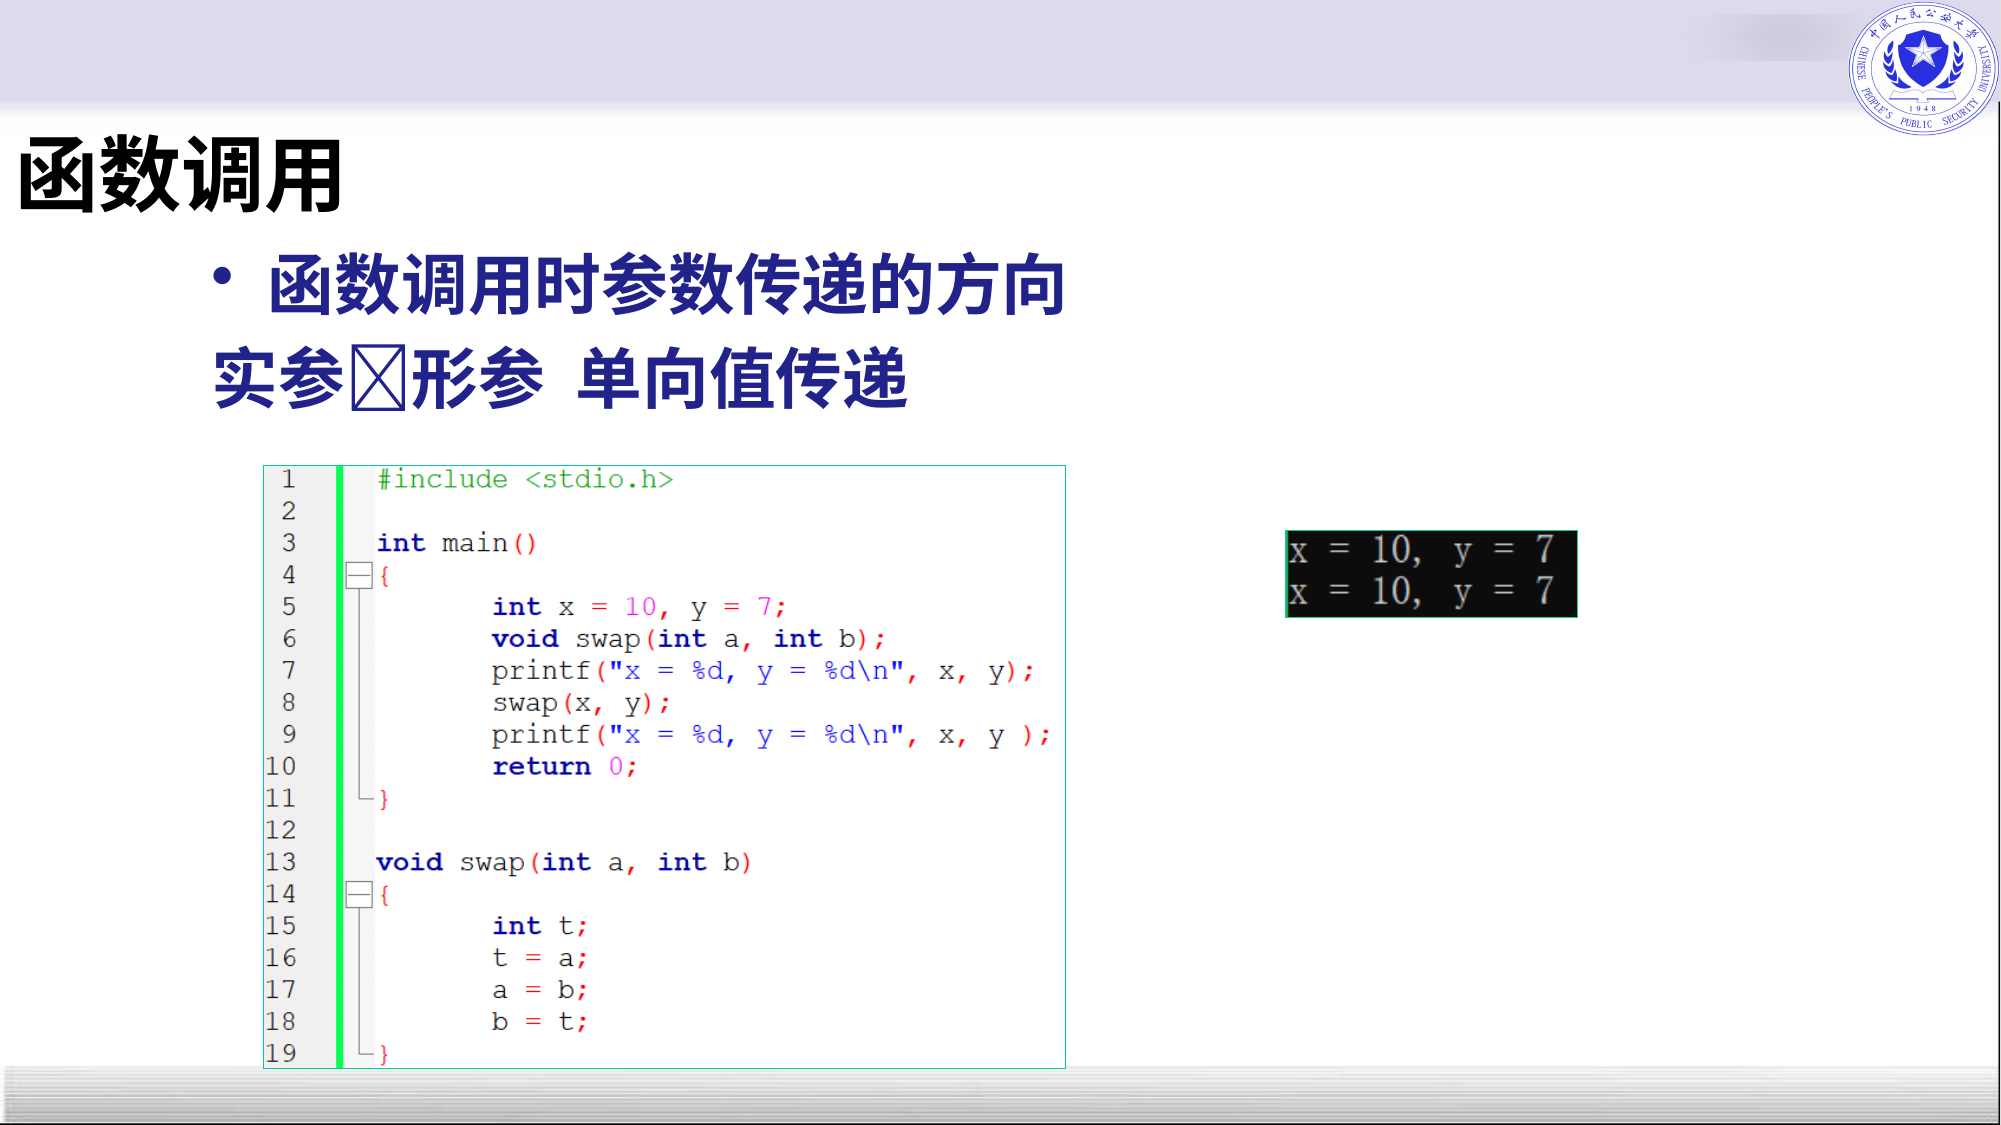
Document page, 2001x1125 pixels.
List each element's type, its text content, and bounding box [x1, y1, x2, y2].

list 函数调用时参数传递的方向 实参形参 单向值传递 [196, 235, 1647, 874]
picture [0, 71, 2001, 1125]
title 函数调用 [0, 78, 2000, 266]
picture [1285, 530, 1577, 618]
picture [1848, 2, 1999, 78]
